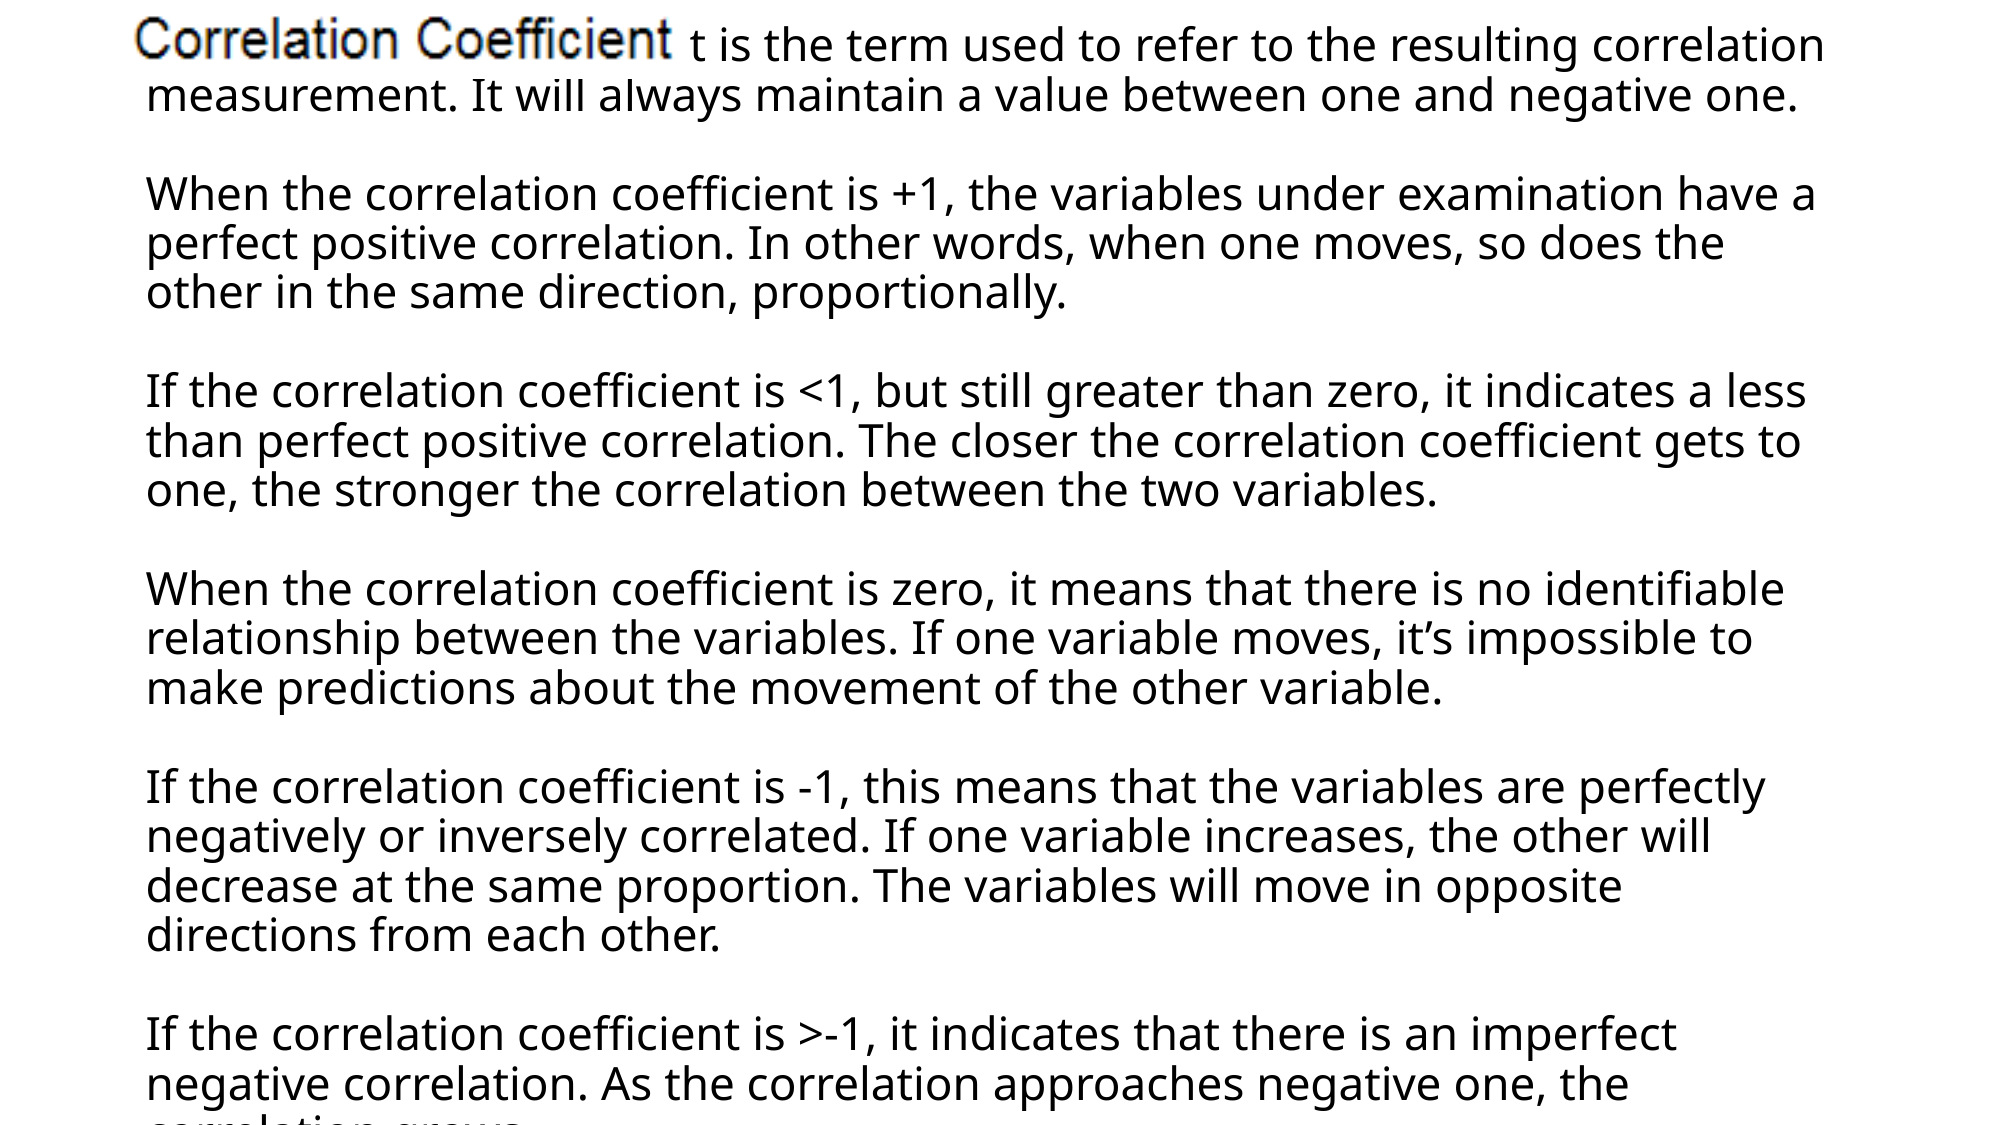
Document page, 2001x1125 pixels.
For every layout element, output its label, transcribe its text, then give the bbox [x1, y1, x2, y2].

picture [130, 4, 686, 79]
title The correlation coefficient is the term used to refer to the resulting correlation measurement. It will always maintain a value between one and negative one. When the correlation coefficient is +1, the variables under examination have a perfect positive correlation. In other words, when one moves, so does the other in the same direction, proportionally. If the correlation coefficient is <1, but still greater than zero, it indicates a less than perfect positive correlation. The closer the correlation coefficient gets to one, the stronger the correlation between the two variables. When the correlation coefficient is zero, it means that there is no identifiable relationship between the variables. If one variable moves, it’s impossible to make predictions about the movement of the other variable. If the correlation coefficient is -1, this means that the variables are perfectly negatively or inversely correlated. If one variable increases, the other will decrease at the same proportion. The variables will move in opposite directions from each other. If the correlation coefficient is >-1, it indicates that there is an imperfect negative correlation. As the correlation approaches negative one, the correlation grows. [130, 288, 1856, 949]
